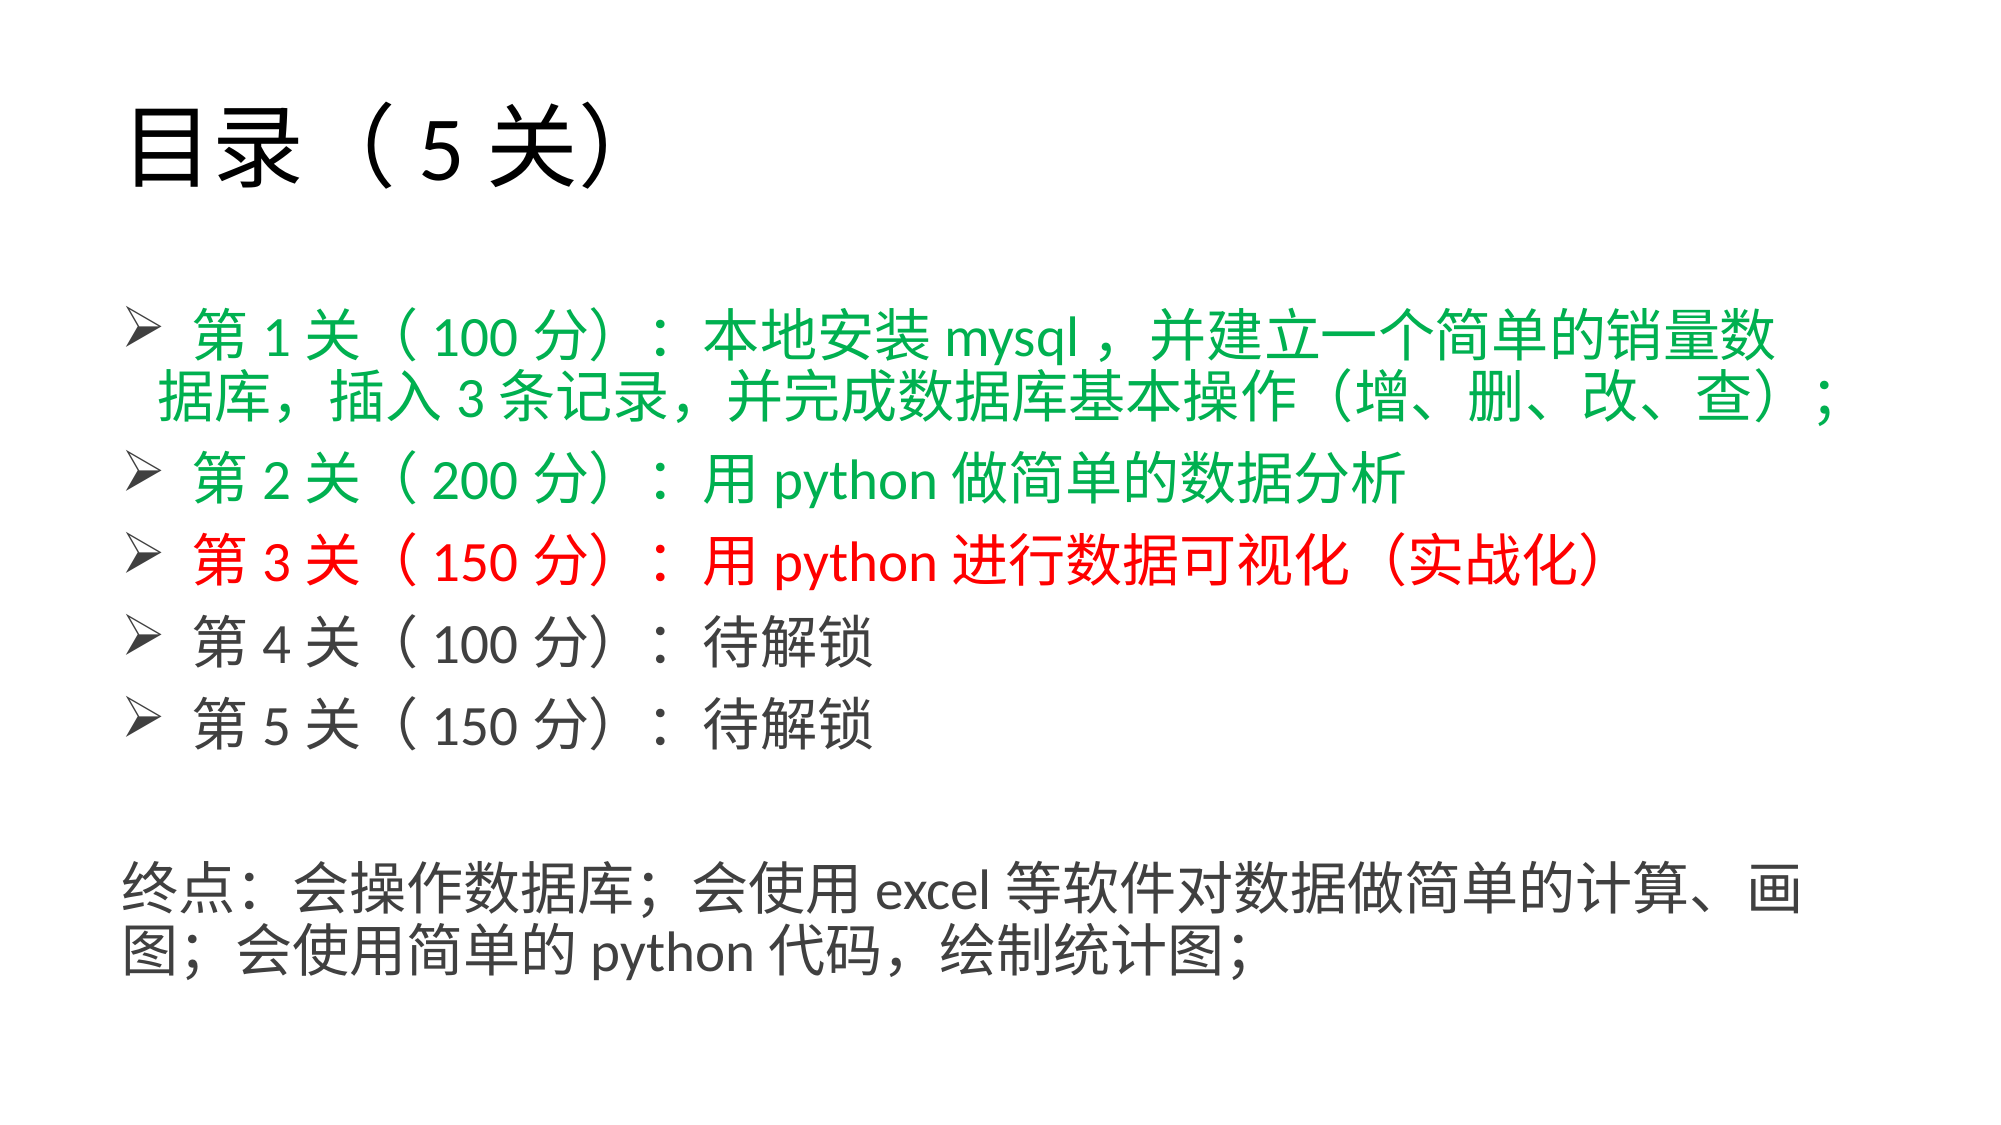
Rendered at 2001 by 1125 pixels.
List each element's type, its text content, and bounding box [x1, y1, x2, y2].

title 目录（5关） [106, 42, 1832, 260]
list 第1关（100分）：本地安装mysql，并建立一个简单的销量数据库，插入3条记录，并完成数据库基本操作（增、删、改、查）； 第2关（200分）：用python做简单的数据分析 第3关（150分）：用python进行数据可视化（实战化） 第4关（100分）：待解锁 第5关（150分）：待解锁 终点：会操作数据库；会使用excel等软件对数据做简单的计算、画图；会使用简单的python代码，绘制统计图； [106, 299, 1832, 1014]
